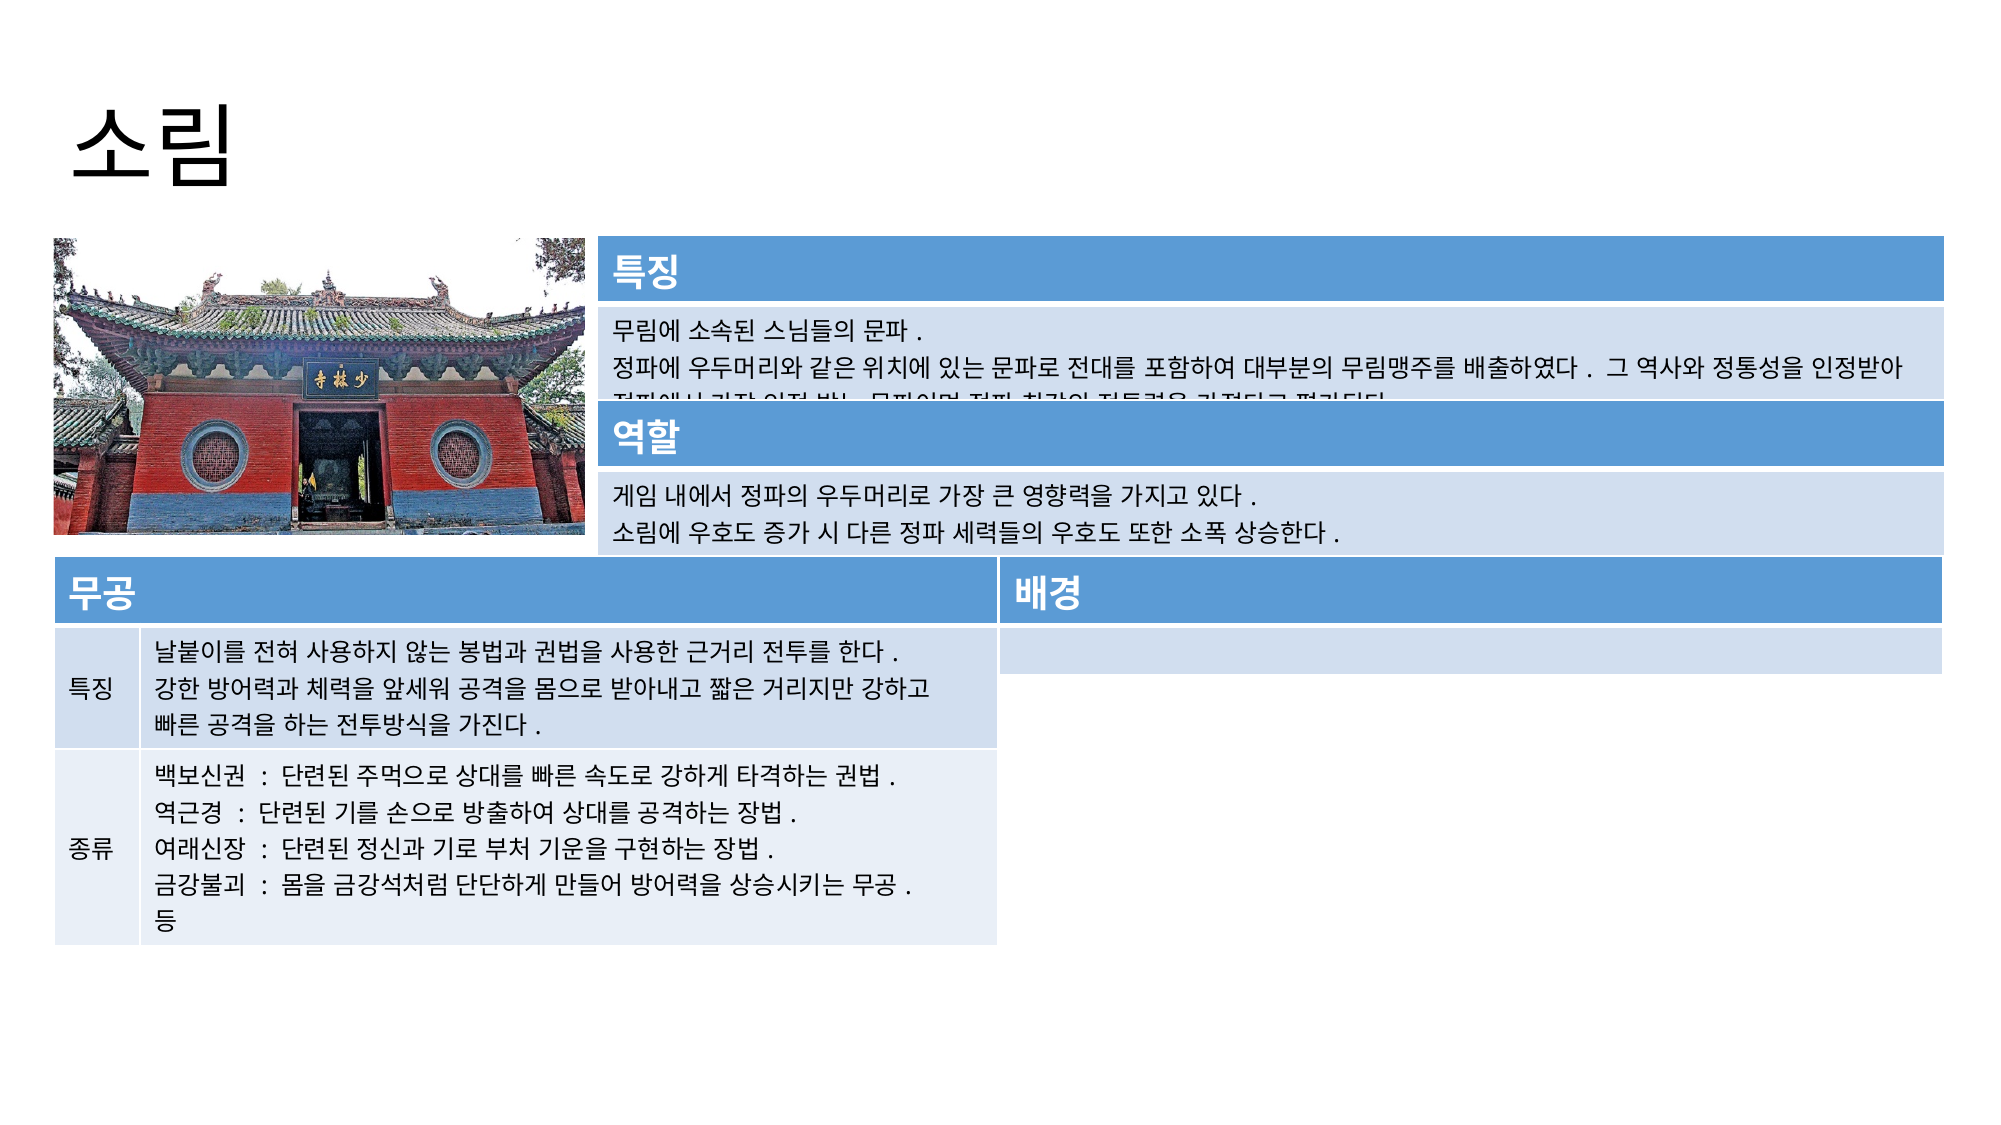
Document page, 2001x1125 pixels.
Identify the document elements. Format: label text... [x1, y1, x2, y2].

table_cell 백보신권 : 단련된 주먹으로 상대를 빠른 속도로 강하게 타격하는 권법. 역근경 : 단련된 기를 손으로 방출하여 상대를 공격하는 장법. 여래신장 : 단련된 정신과 기로 부처 기운을 구현하는 장법. 금강불괴 : 몸을 금강석처럼 단단하게 만들어 방어력을 상승시키는 무공. 등 [141, 750, 997, 945]
title 소림 [55, 62, 1945, 239]
table_header 배경 [1000, 557, 1942, 623]
table_header 특징 [598, 236, 1944, 301]
table_header 역할 [598, 401, 1944, 466]
picture [53, 238, 586, 535]
table_cell [1000, 628, 1942, 674]
table_header 무공 [55, 557, 997, 623]
table_cell 특징 [55, 628, 139, 748]
table_cell 종류 [55, 750, 139, 945]
table_cell 게임 내에서 정파의 우두머리로 가장 큰 영향력을 가지고 있다. 소림에 우호도 증가 시 다른 정파 세력들의 우호도 또한 소폭 상승한다. [598, 472, 1944, 555]
table_cell 날붙이를 전혀 사용하지 않는 봉법과 권법을 사용한 근거리 전투를 한다. 강한 방어력과 체력을 앞세워 공격을 몸으로 받아내고 짧은 거리지만 강하고 빠른 공격을 하는 전투방식을 가진다. [141, 628, 997, 748]
table_cell 무림에 소속된 스님들의 문파. 정파에 우두머리와 같은 위치에 있는 문파로 전대를 포함하여 대부분의 무림맹주를 배출하였다. 그 역사와 정통성을 인정받아 정파에서 가장 인정 받는 문파이며 정파 최강의 전투력을 가졌다고 평가된다. [598, 307, 1944, 399]
